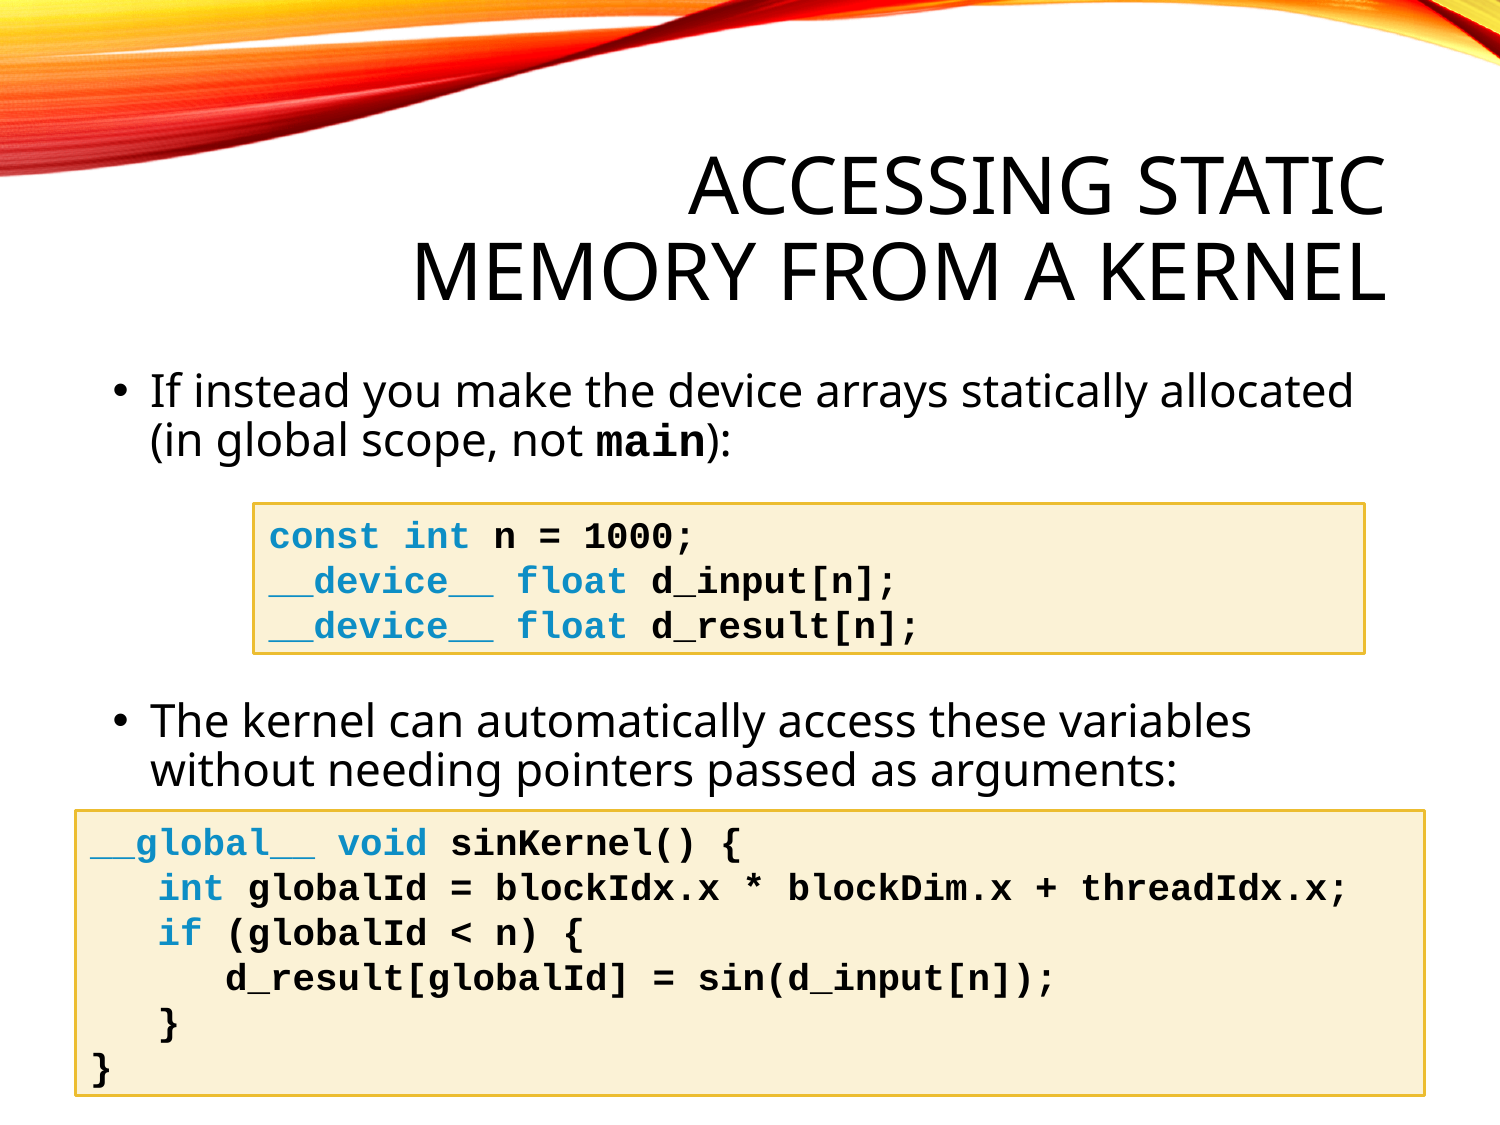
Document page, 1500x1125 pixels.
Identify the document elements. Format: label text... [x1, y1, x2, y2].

picture [0, 0, 1500, 178]
text_box __global__ void sinKernel() { int globalId = blockIdx.x * blockDim.x + threadIdx.x; if (globalId < n) { d_result[globalId] = sin(d_input[n]); } } [75, 810, 1425, 1096]
text_box const int n = 1000; __device__ float d_input[n]; __device__ float d_result[n]; [253, 503, 1365, 654]
title Accessing static memory from a kernel [356, 125, 1403, 338]
list If instead you make the device arrays statically allocated (in global scope, not main): The kernel can automatically access these variables without needing pointers passed as arguments: [97, 360, 1403, 810]
